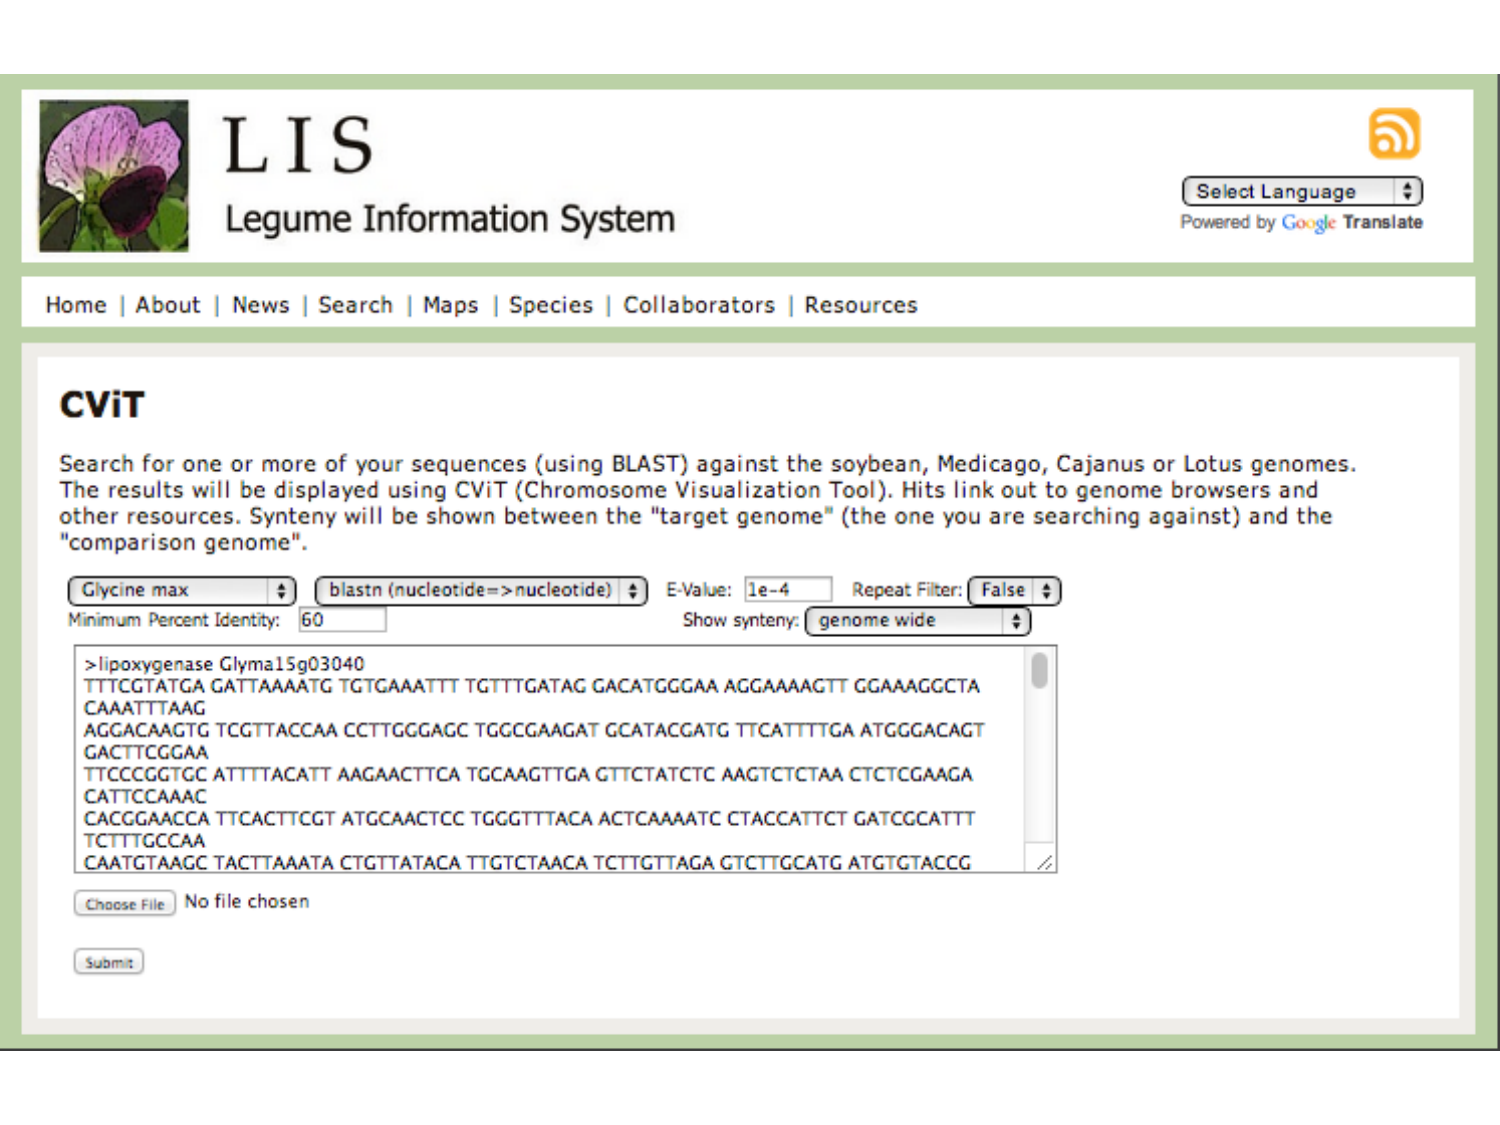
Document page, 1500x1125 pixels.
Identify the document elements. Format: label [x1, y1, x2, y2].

picture [0, 74, 1500, 1052]
